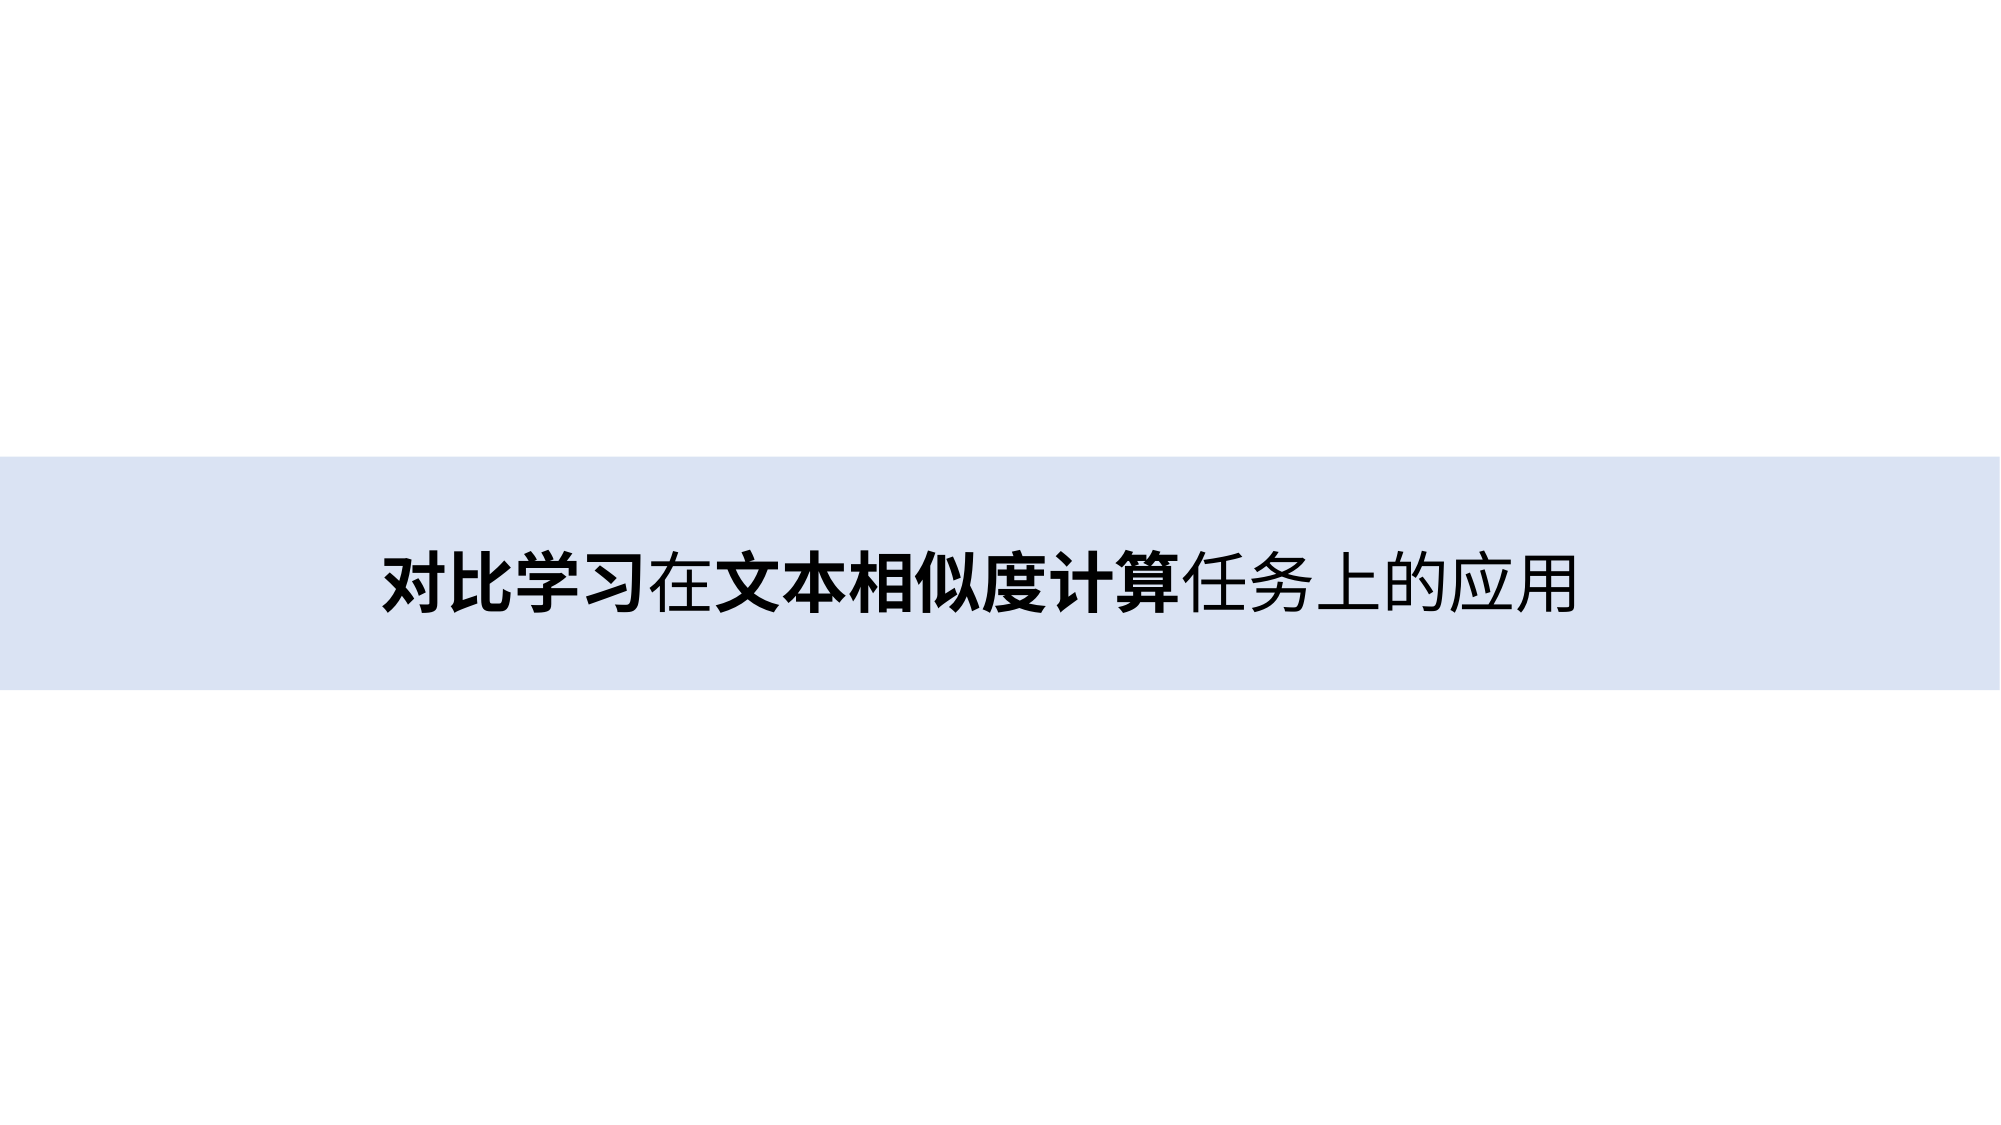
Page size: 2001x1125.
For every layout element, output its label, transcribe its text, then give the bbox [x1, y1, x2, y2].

text_box [0, 456, 2000, 691]
title 对比学习在文本相似度计算任务上的应用 [231, 471, 1732, 630]
